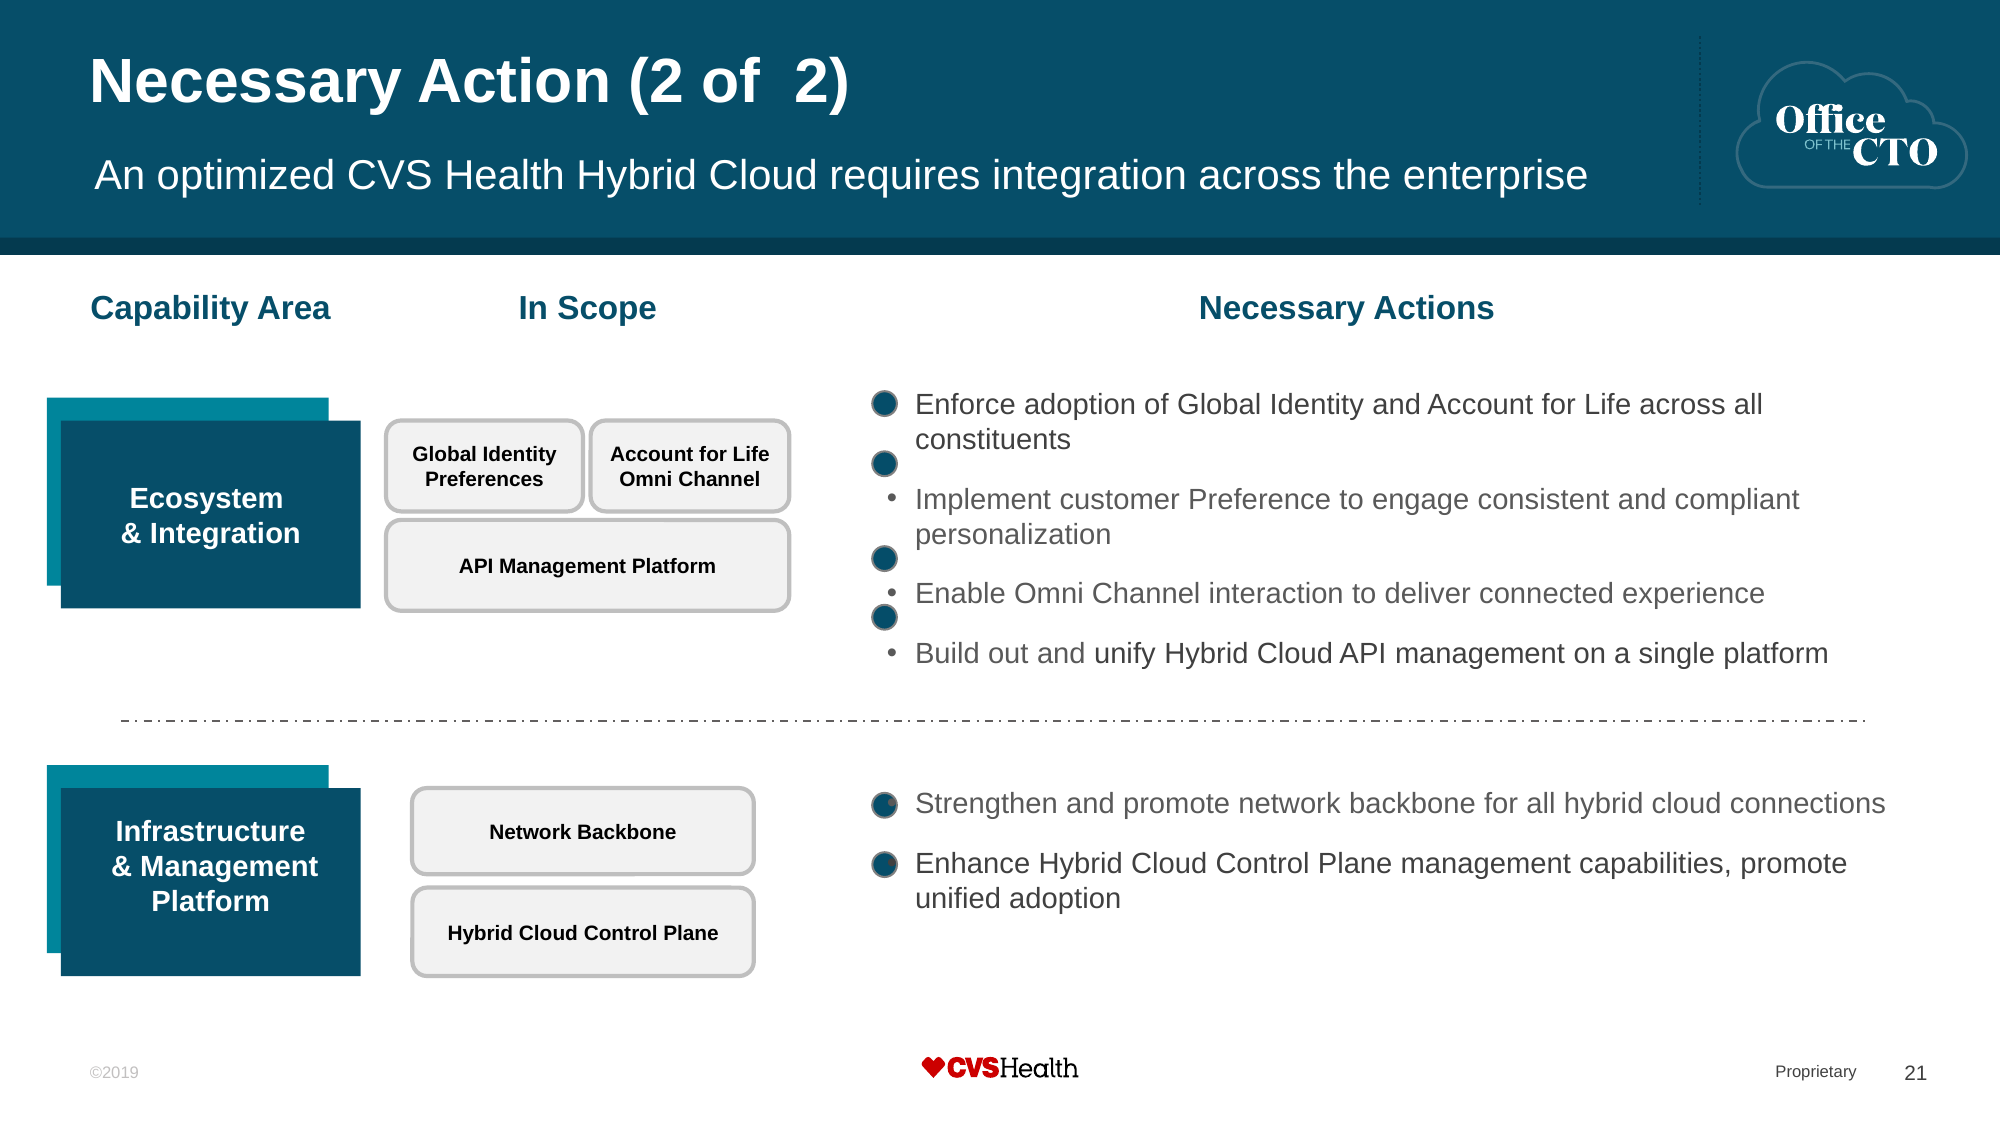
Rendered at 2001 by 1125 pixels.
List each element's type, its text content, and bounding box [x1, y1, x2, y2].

text_box [870, 389, 900, 419]
text_box Global Identity Preferences [383, 418, 586, 514]
list An optimized CVS Health Hybrid Cloud requires integration across the enterprise [79, 141, 1685, 211]
text_box Network Backbone [409, 785, 756, 877]
text_box [870, 449, 900, 479]
text_box Necessary Actions [1105, 286, 1589, 333]
text_box Strengthen and promote network backbone for all hybrid cloud connections Enhance Hybrid Cloud Control Plane management capabilities, promote unified adoption [872, 777, 1939, 922]
text_box In Scope [386, 286, 790, 333]
text_box API Management Platform [383, 517, 792, 613]
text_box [46, 764, 361, 977]
text_box Capability Area [9, 286, 386, 333]
text_box [870, 544, 899, 574]
text_box Account for Life Omni Channel [588, 418, 792, 514]
title Necessary Action (2 of 2) [75, 48, 1665, 127]
text_box Hybrid Cloud Control Plane [410, 885, 756, 979]
text_box Enforce adoption of Global Identity and Account for Life across all constituents Implement customer Preference to engage consistent and compliant personalization Enable Omni Channel interaction to deliver connected experience Build out and unify Hybrid Cloud API management on a single platform [872, 377, 1939, 678]
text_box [46, 397, 361, 609]
